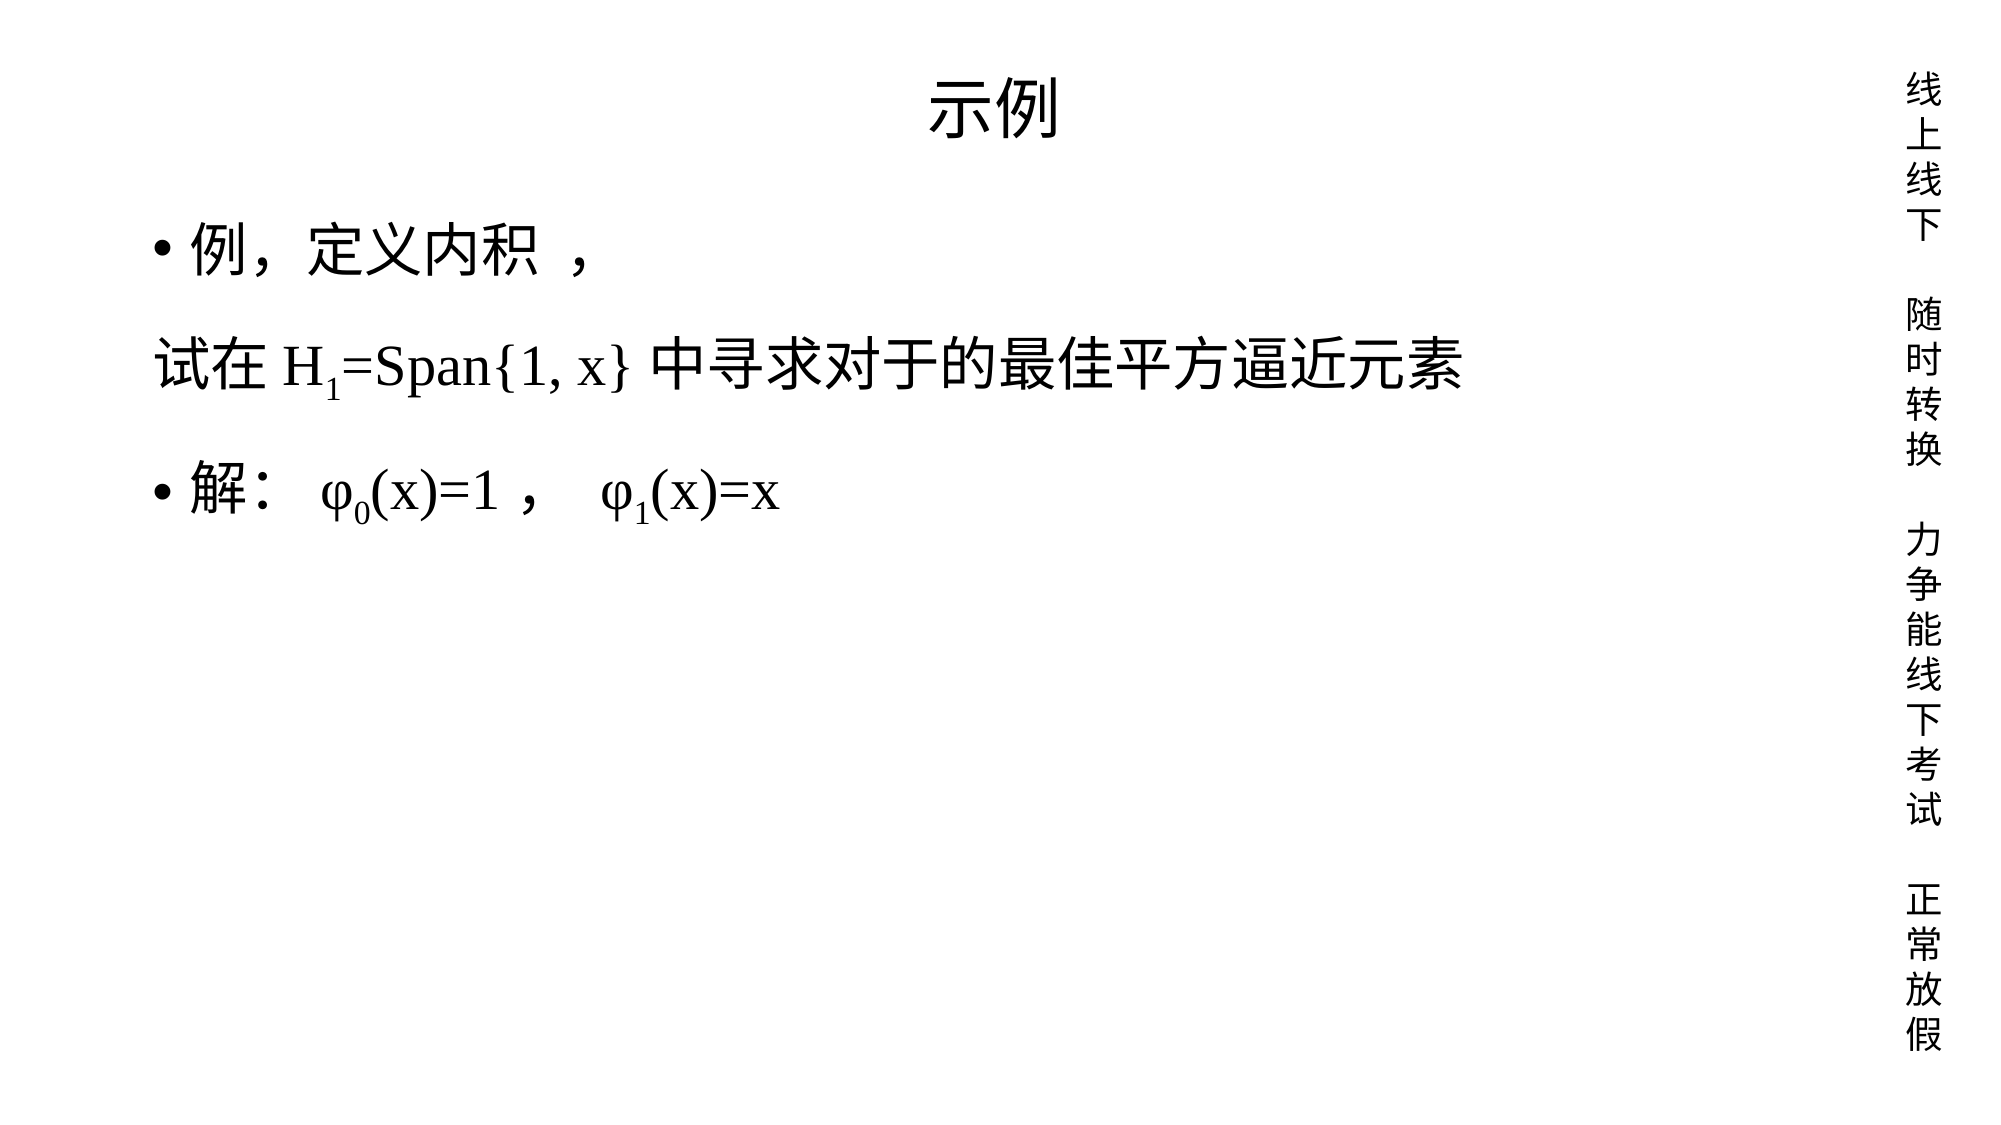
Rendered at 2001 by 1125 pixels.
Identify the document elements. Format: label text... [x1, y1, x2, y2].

title 示例 [131, 59, 1857, 165]
